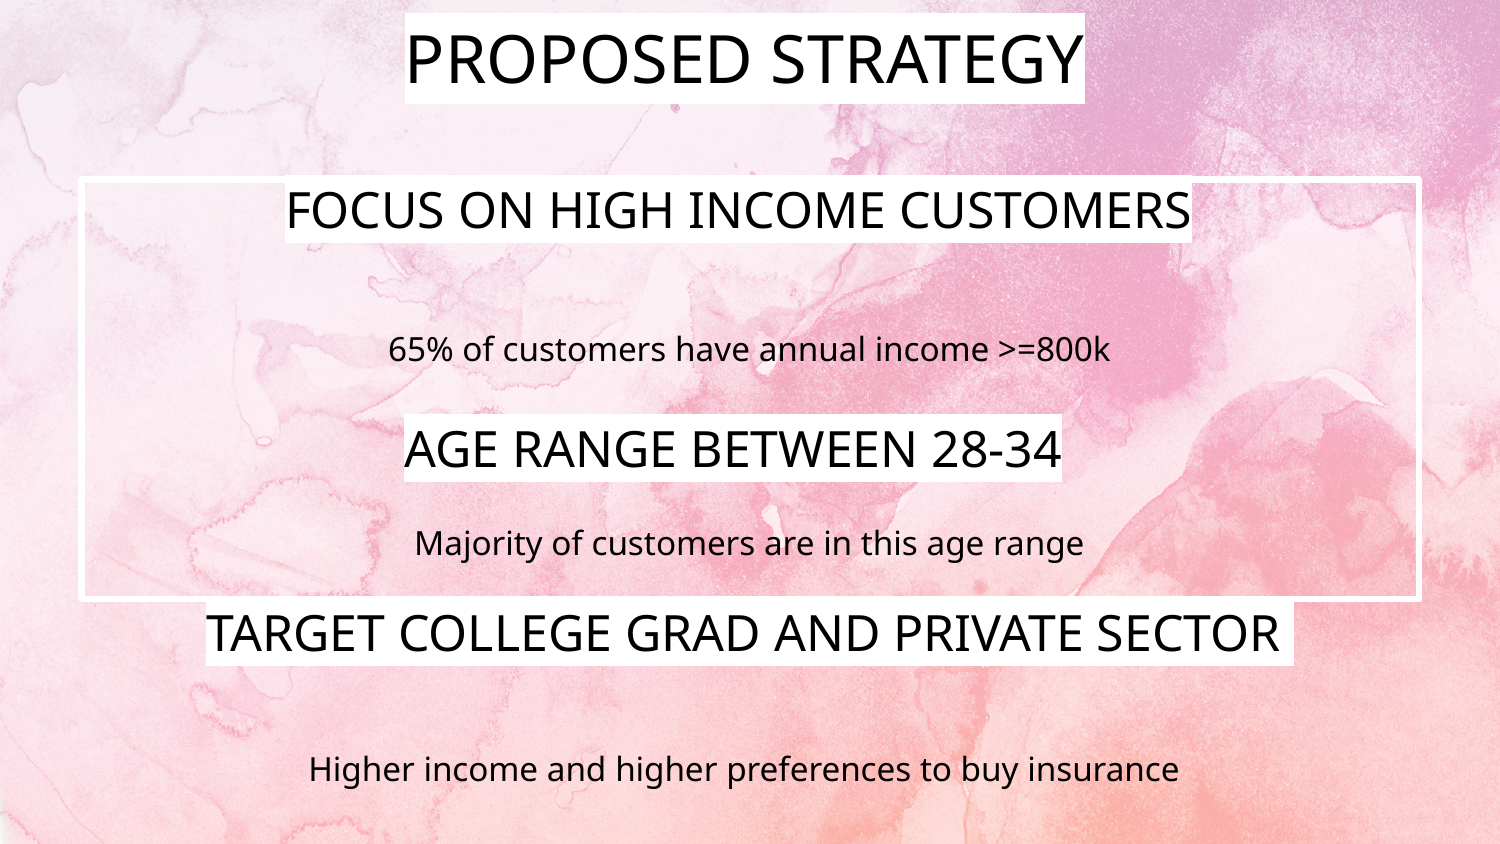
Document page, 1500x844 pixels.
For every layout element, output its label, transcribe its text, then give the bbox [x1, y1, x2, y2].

text_box PROPOSED STRATEGY [12, 2, 1478, 97]
title TARGET COLLEGE GRAD AND PRIVATE SECTOR [17, 586, 1483, 667]
picture [85, 503, 1416, 586]
title FOCUS ON HIGH INCOME CUSTOMERS [0, 163, 1478, 334]
subtitle 65% of customers have annual income >=800k [229, 312, 1271, 384]
title AGE RANGE BETWEEN 28-34 [39, 402, 1427, 503]
subtitle Majority of customers are in this age range [229, 507, 1271, 579]
subtitle Higher income and higher preferences to buy insurance [224, 732, 1266, 804]
picture [0, 0, 1500, 844]
picture [85, 334, 1416, 402]
